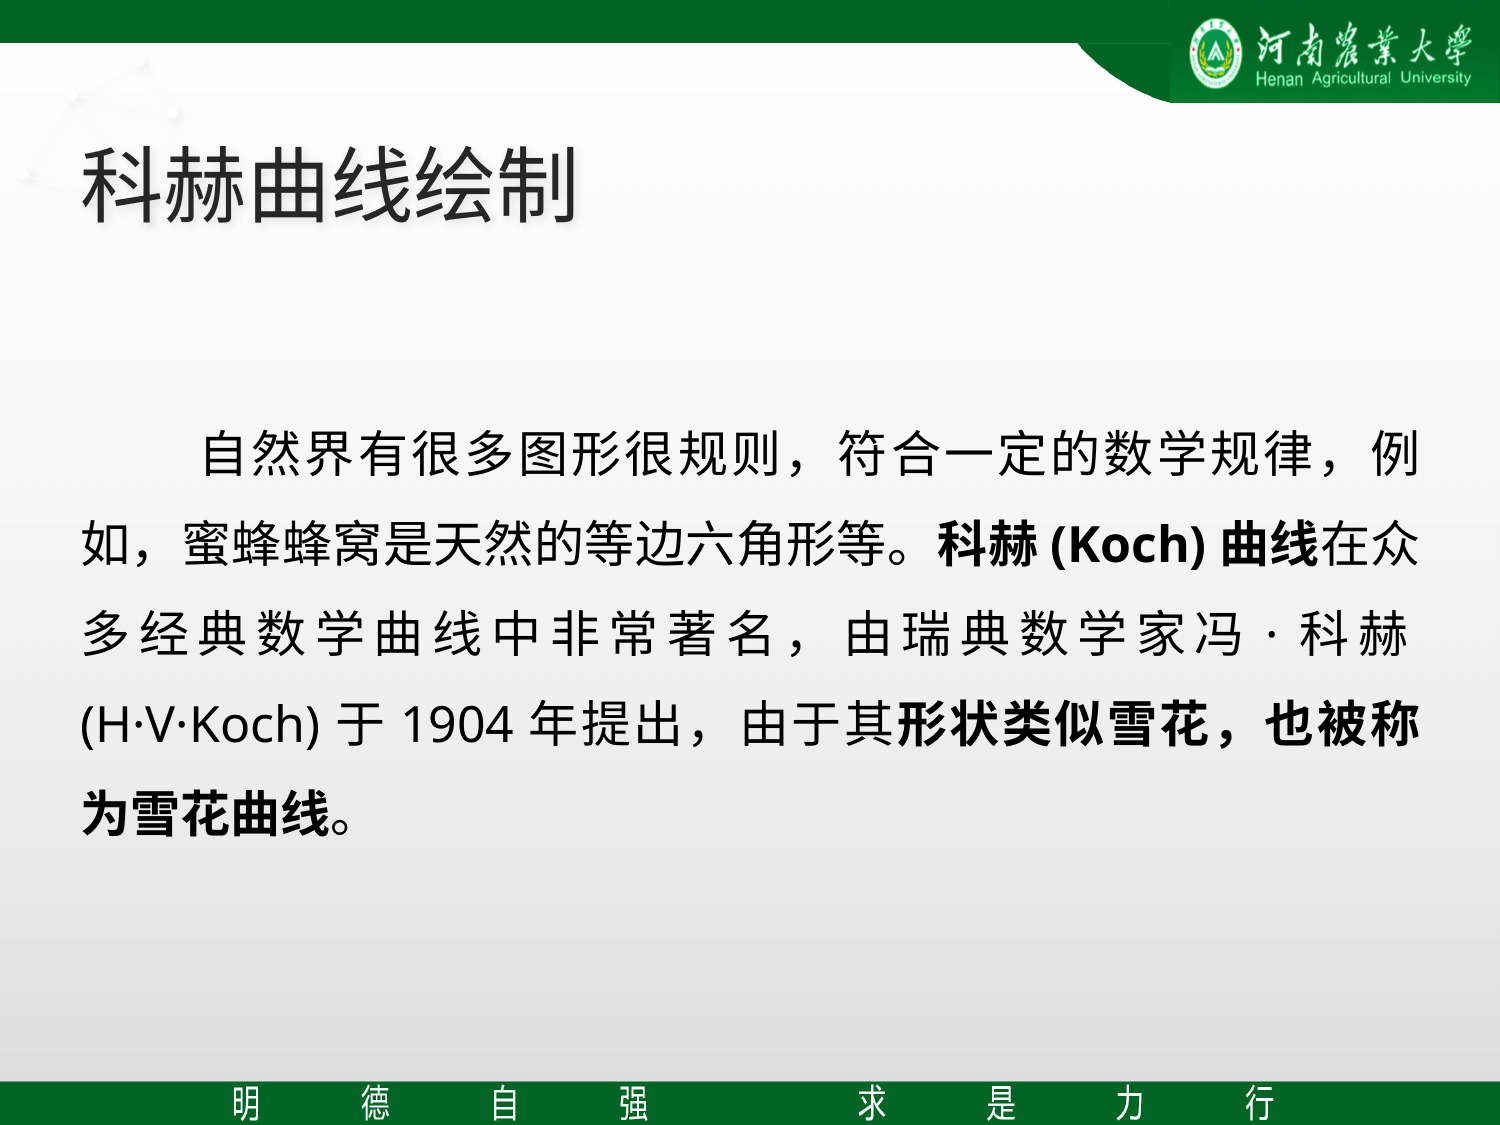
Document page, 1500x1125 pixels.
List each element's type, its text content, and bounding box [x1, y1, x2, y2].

text_box 自然界有很多图形很规则，符合一定的数学规律，例如，蜜蜂蜂窝是天然的等边六角形等。科赫(Koch)曲线在众多经典数学曲线中非常著名，由瑞典数学家冯·科赫(H·V·Koch)于1904年提出，由于其形状类似雪花，也被称为雪花曲线。 [65, 385, 1436, 851]
picture [0, 0, 1500, 1125]
text_box 科赫曲线绘制 [215, 125, 1057, 241]
